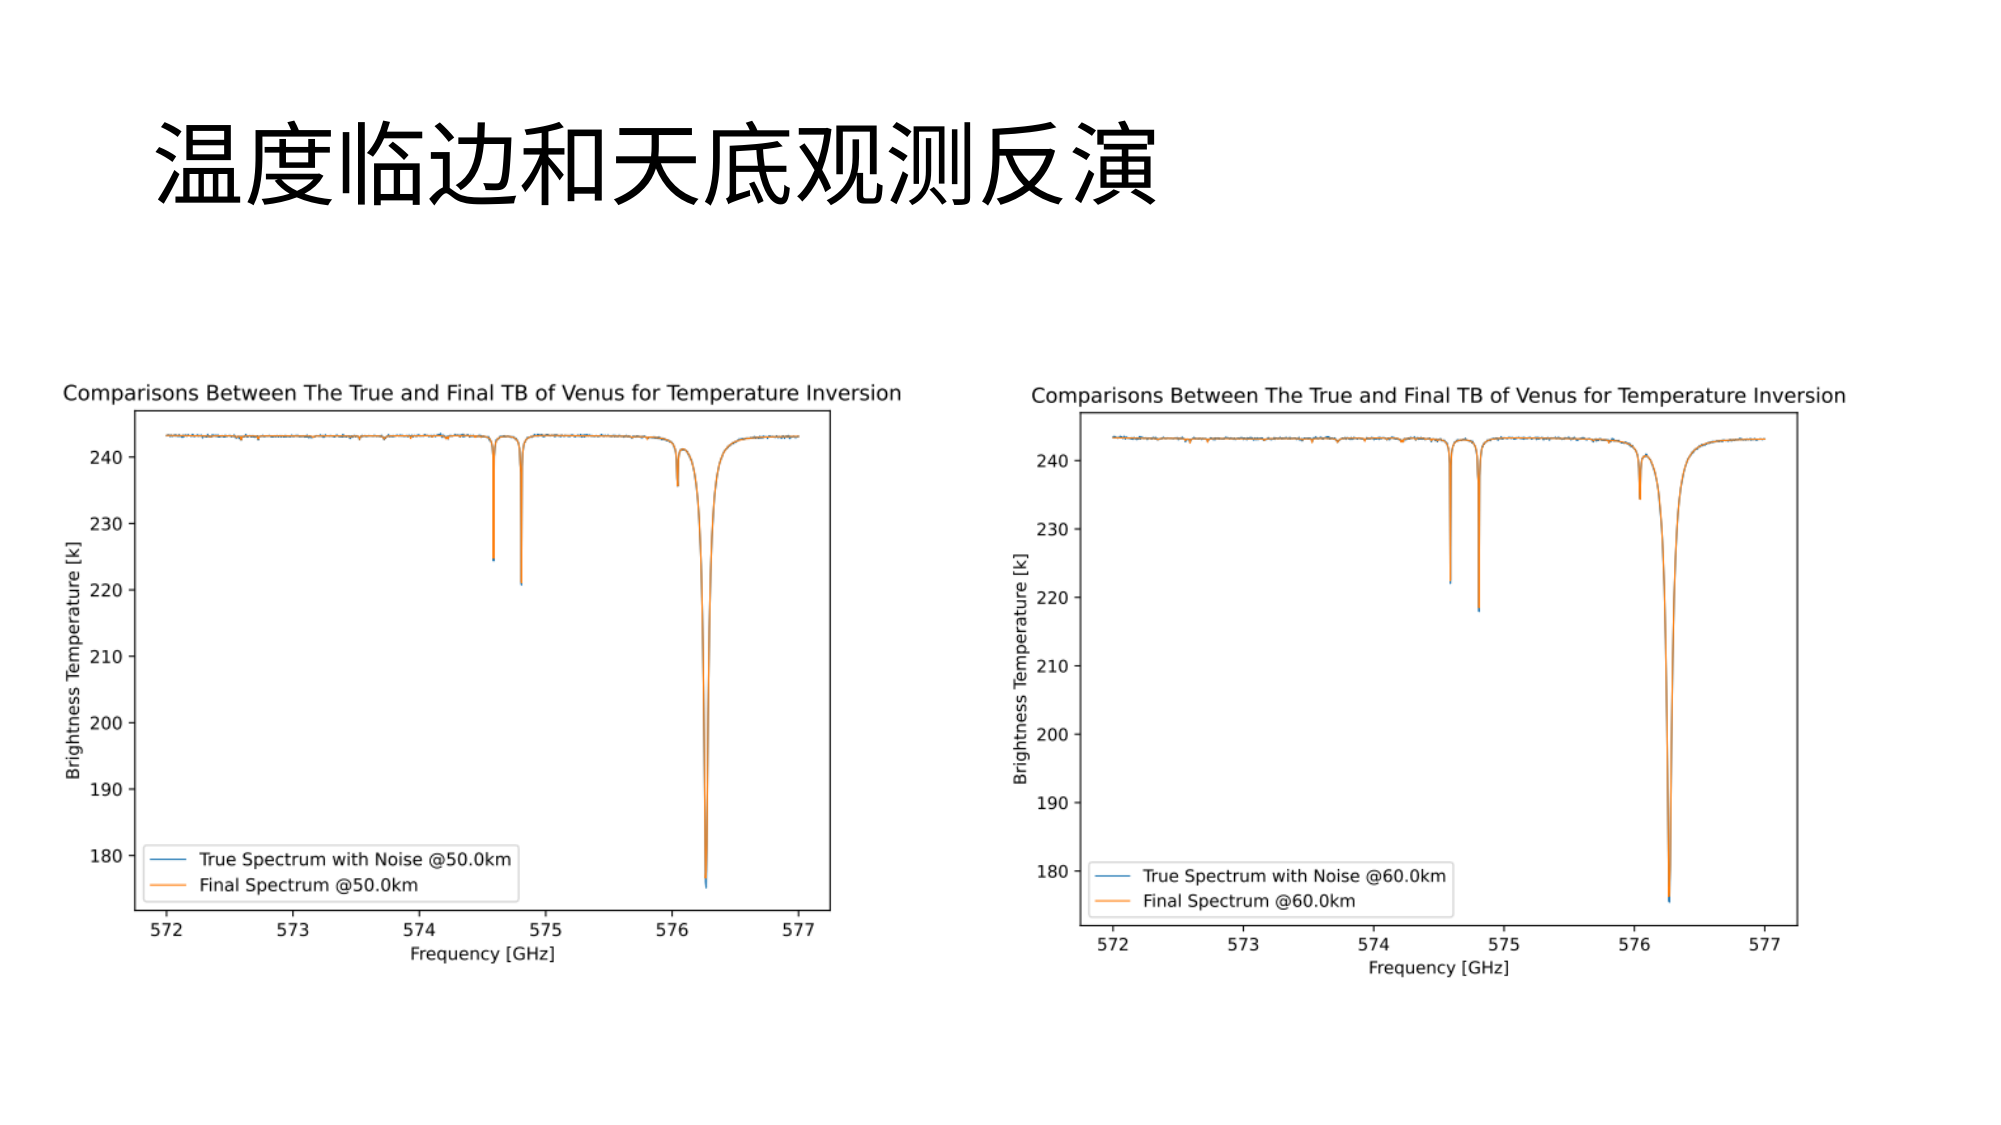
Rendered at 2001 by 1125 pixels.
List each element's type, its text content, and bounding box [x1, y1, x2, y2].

title 温度临边和天底观测反演 [137, 59, 1863, 278]
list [965, 333, 1888, 996]
picture [23, 333, 918, 980]
